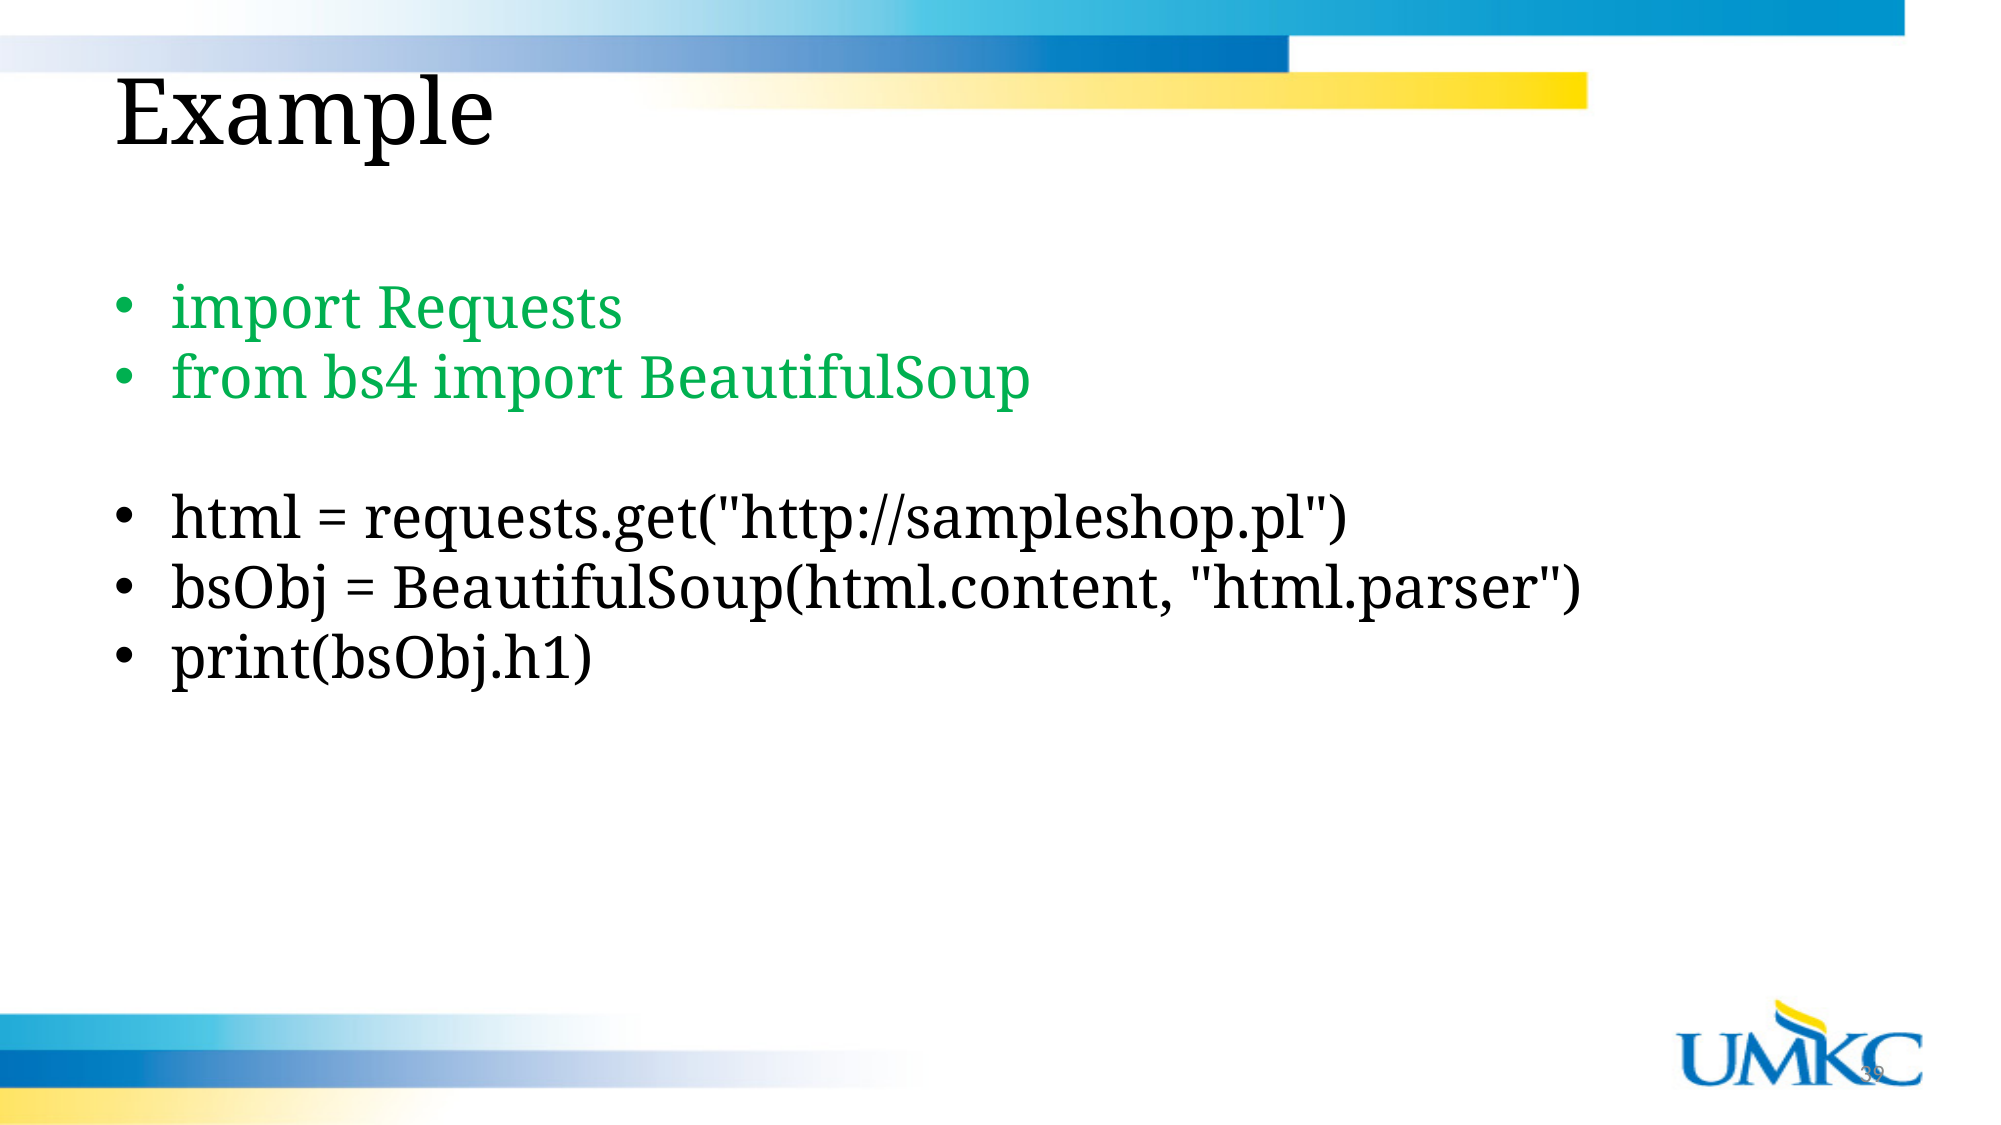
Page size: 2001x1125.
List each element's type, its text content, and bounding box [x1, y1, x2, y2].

text_box import Requests from bs4 import BeautifulSoup html = requests.get("http://sampleshop.pl") bsObj = BeautifulSoup(html.content, "html.parser") print(bsObj.h1) [99, 262, 1900, 1005]
slide_number 39 [1433, 1042, 1900, 1103]
text_box Example [99, 45, 1900, 233]
picture [0, 0, 2001, 1125]
